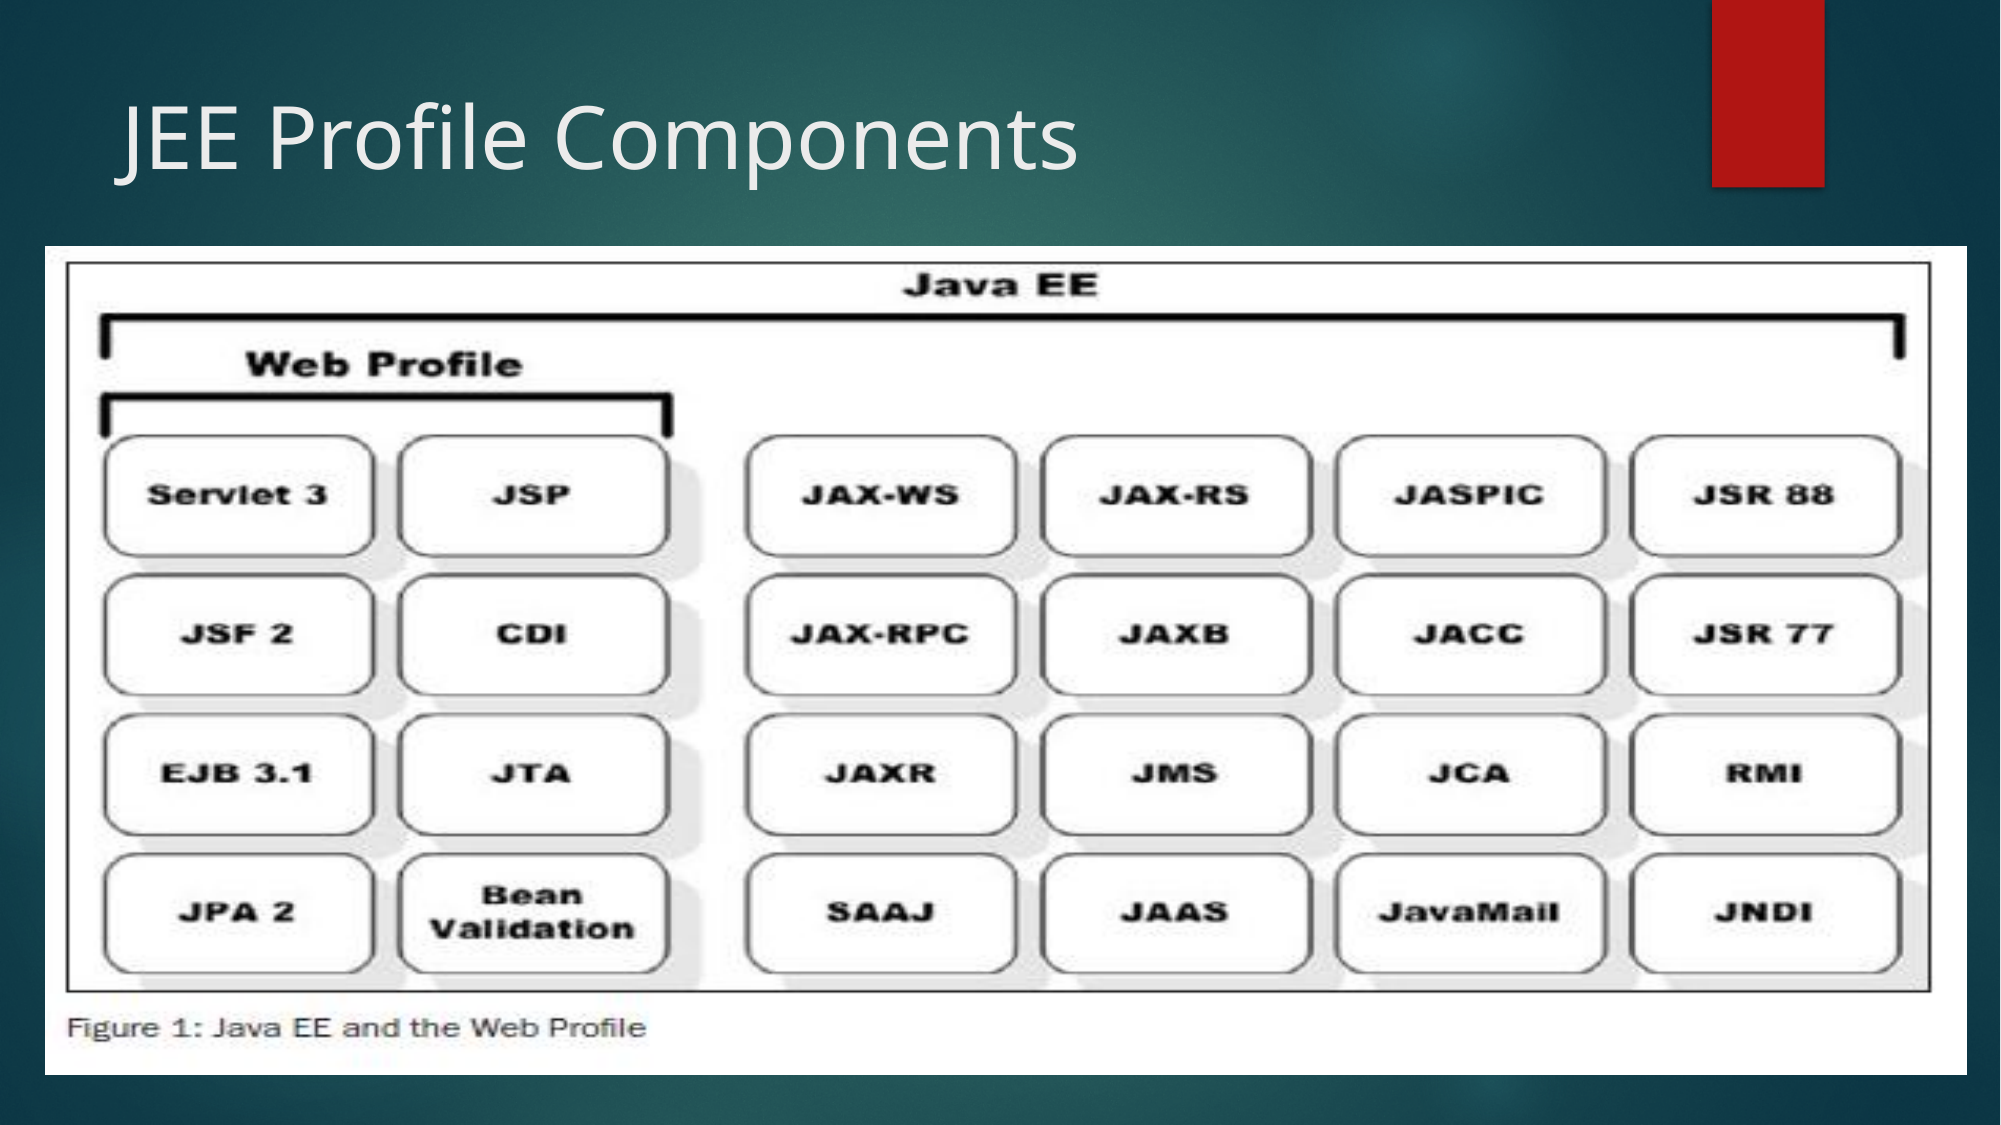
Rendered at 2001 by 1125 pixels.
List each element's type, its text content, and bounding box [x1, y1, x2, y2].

title JEE Profile Components [106, 74, 1649, 245]
picture [0, 0, 2001, 1125]
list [45, 246, 1968, 1075]
